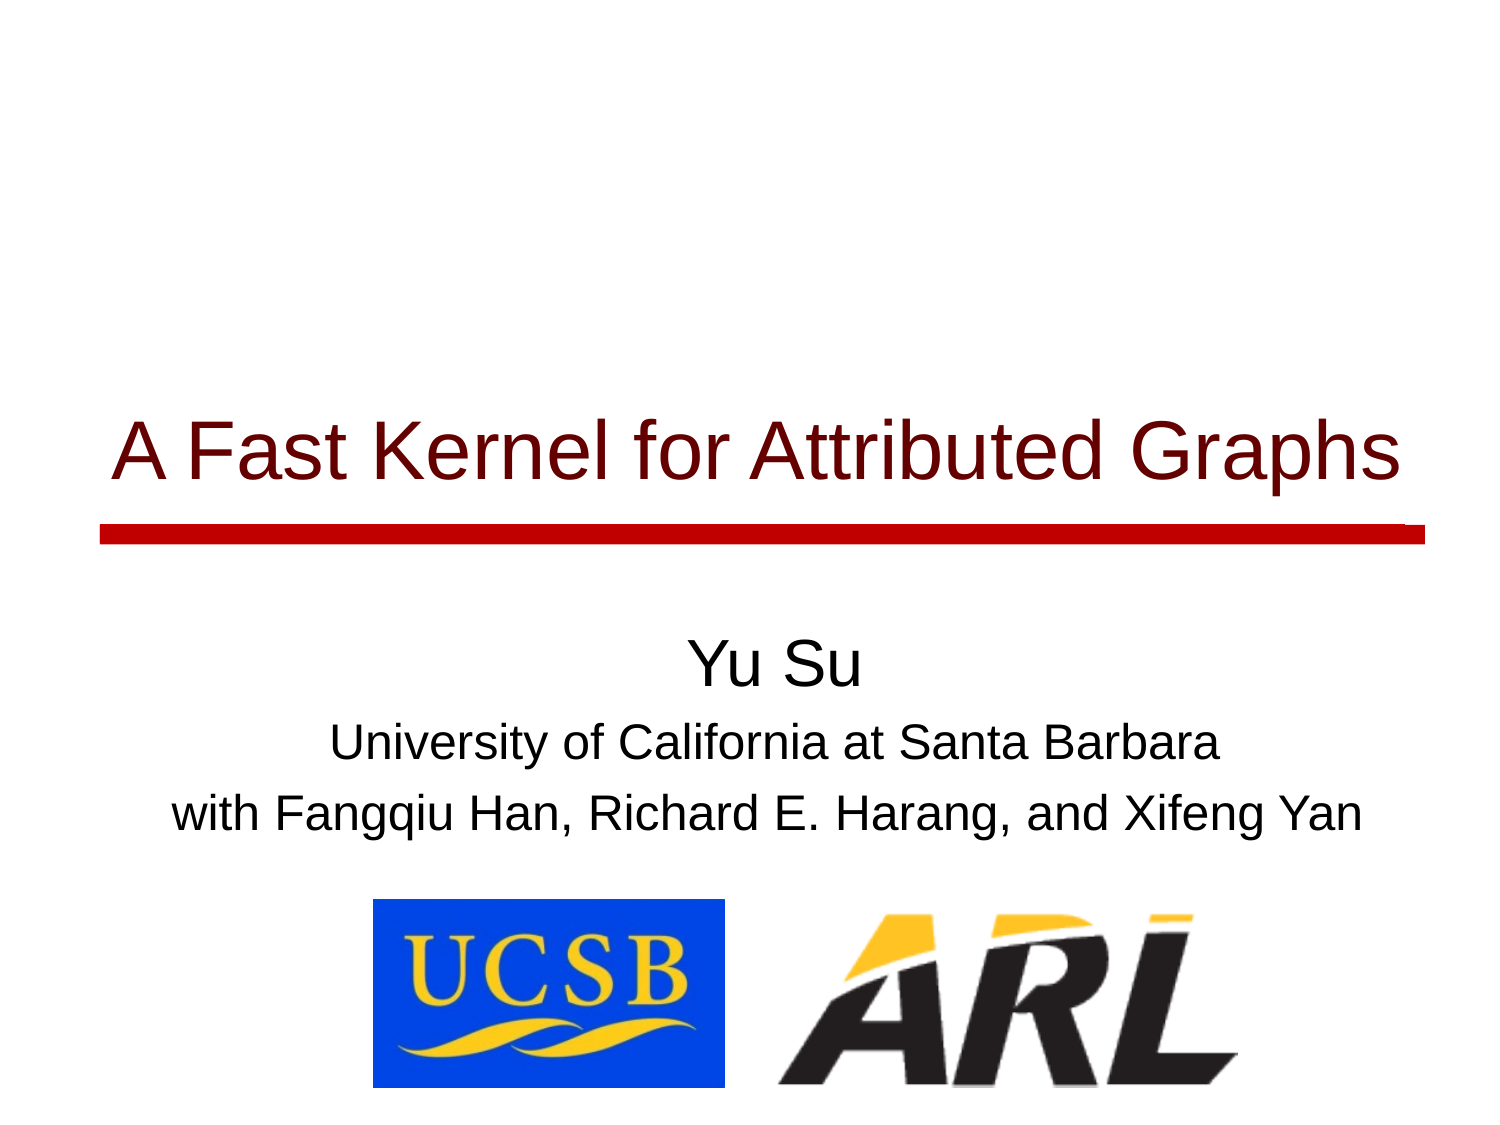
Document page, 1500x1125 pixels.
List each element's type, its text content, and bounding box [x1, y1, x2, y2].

picture [777, 912, 1238, 1088]
subtitle Yu Su University of California at Santa Barbara with Fangqiu Han, Richard E. Harang, and Xifeng Yan [87, 612, 1463, 963]
picture [372, 899, 726, 1088]
text_box [99, 524, 1425, 545]
title A Fast Kernel for Attributed Graphs [0, 200, 1500, 504]
